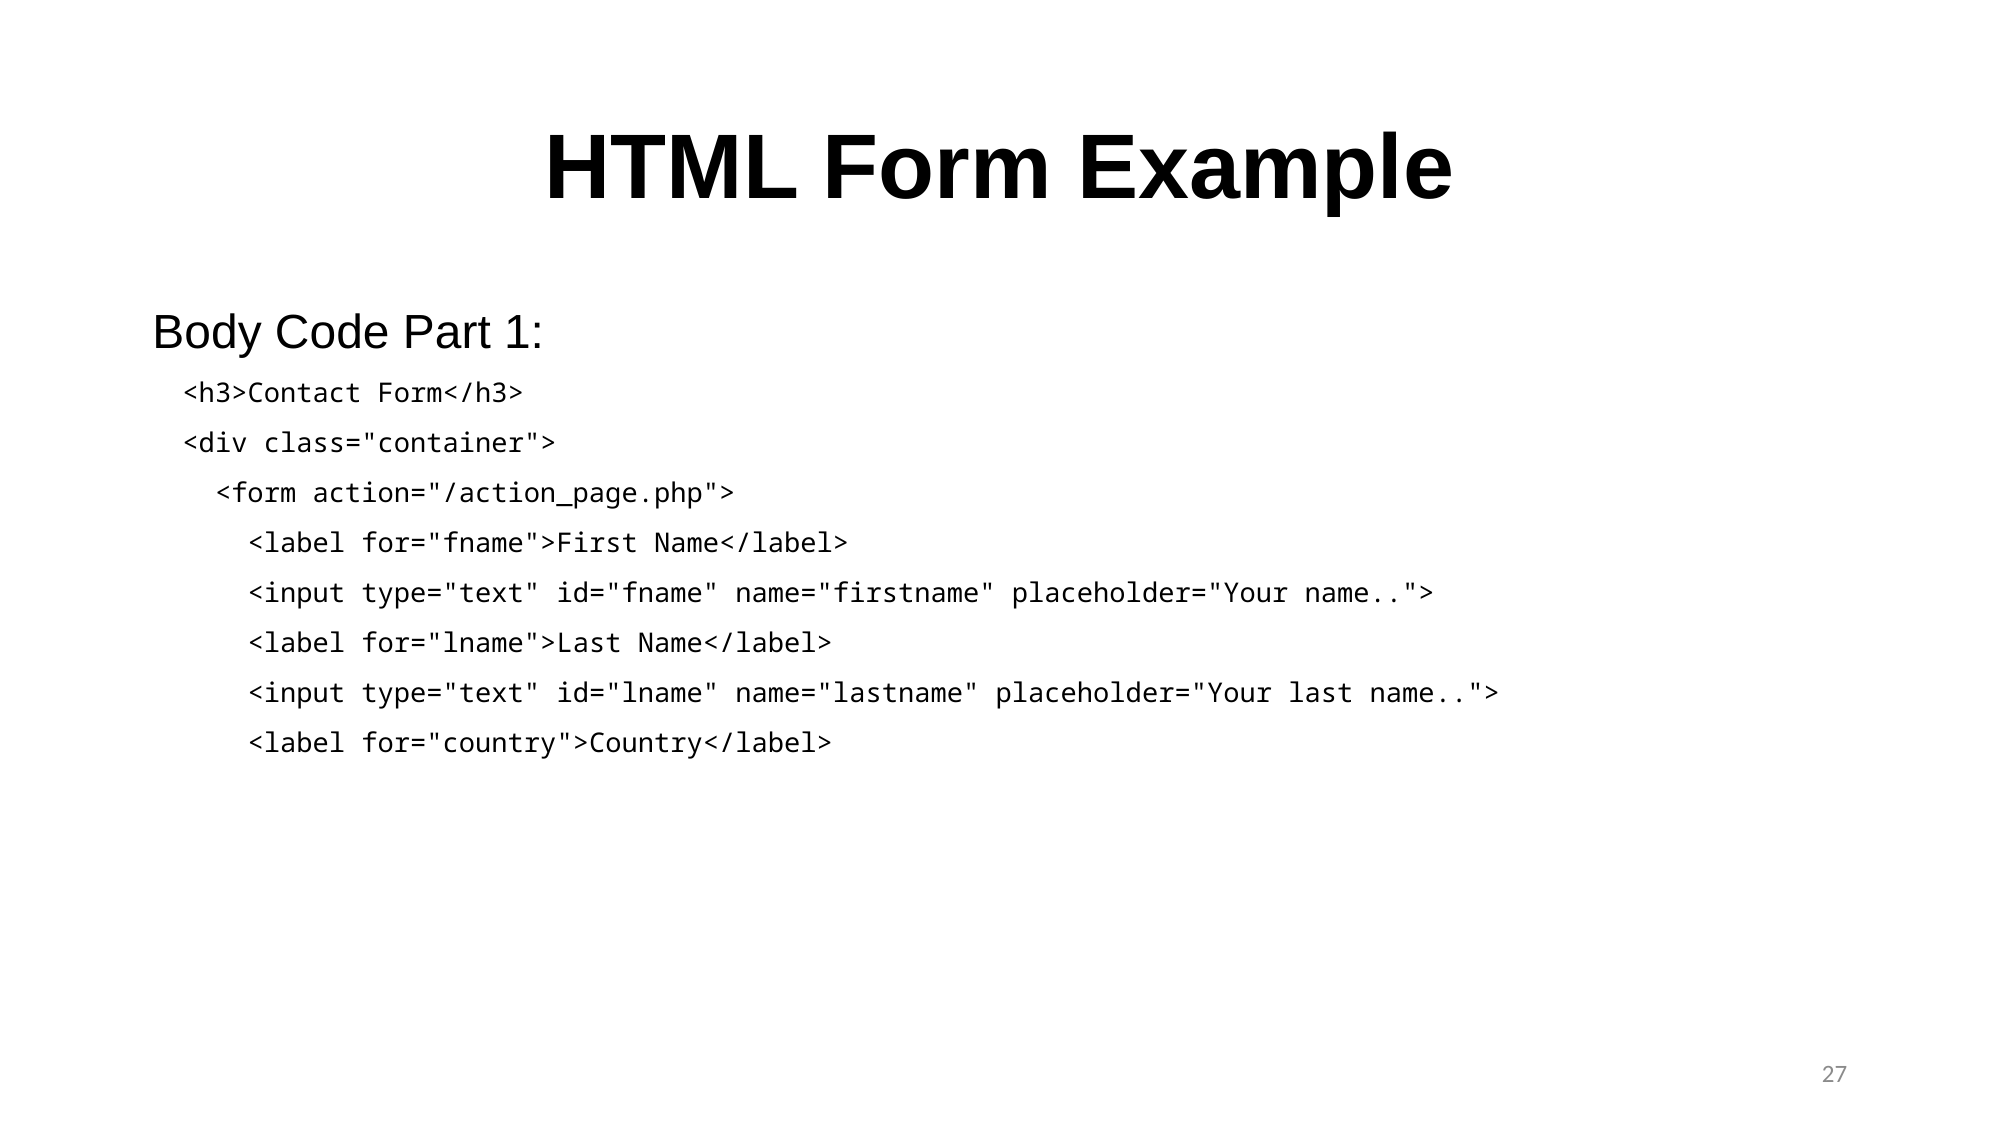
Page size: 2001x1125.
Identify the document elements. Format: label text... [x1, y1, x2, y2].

title HTML Form Example [137, 59, 1863, 278]
slide_number 27 [1412, 1042, 1863, 1103]
list Body Code Part 1: <h3>Contact Form</h3> <div class="container"> <form action="/action_page.php"> <label for="fname">First Name</label> <input type="text" id="fname" name="firstname" placeholder="Your name.."> <label for="lname">Last Name</label> <input type="text" id="lname" name="lastname" placeholder="Your last name.."> <label for="country">Country</label> [137, 299, 1863, 1014]
